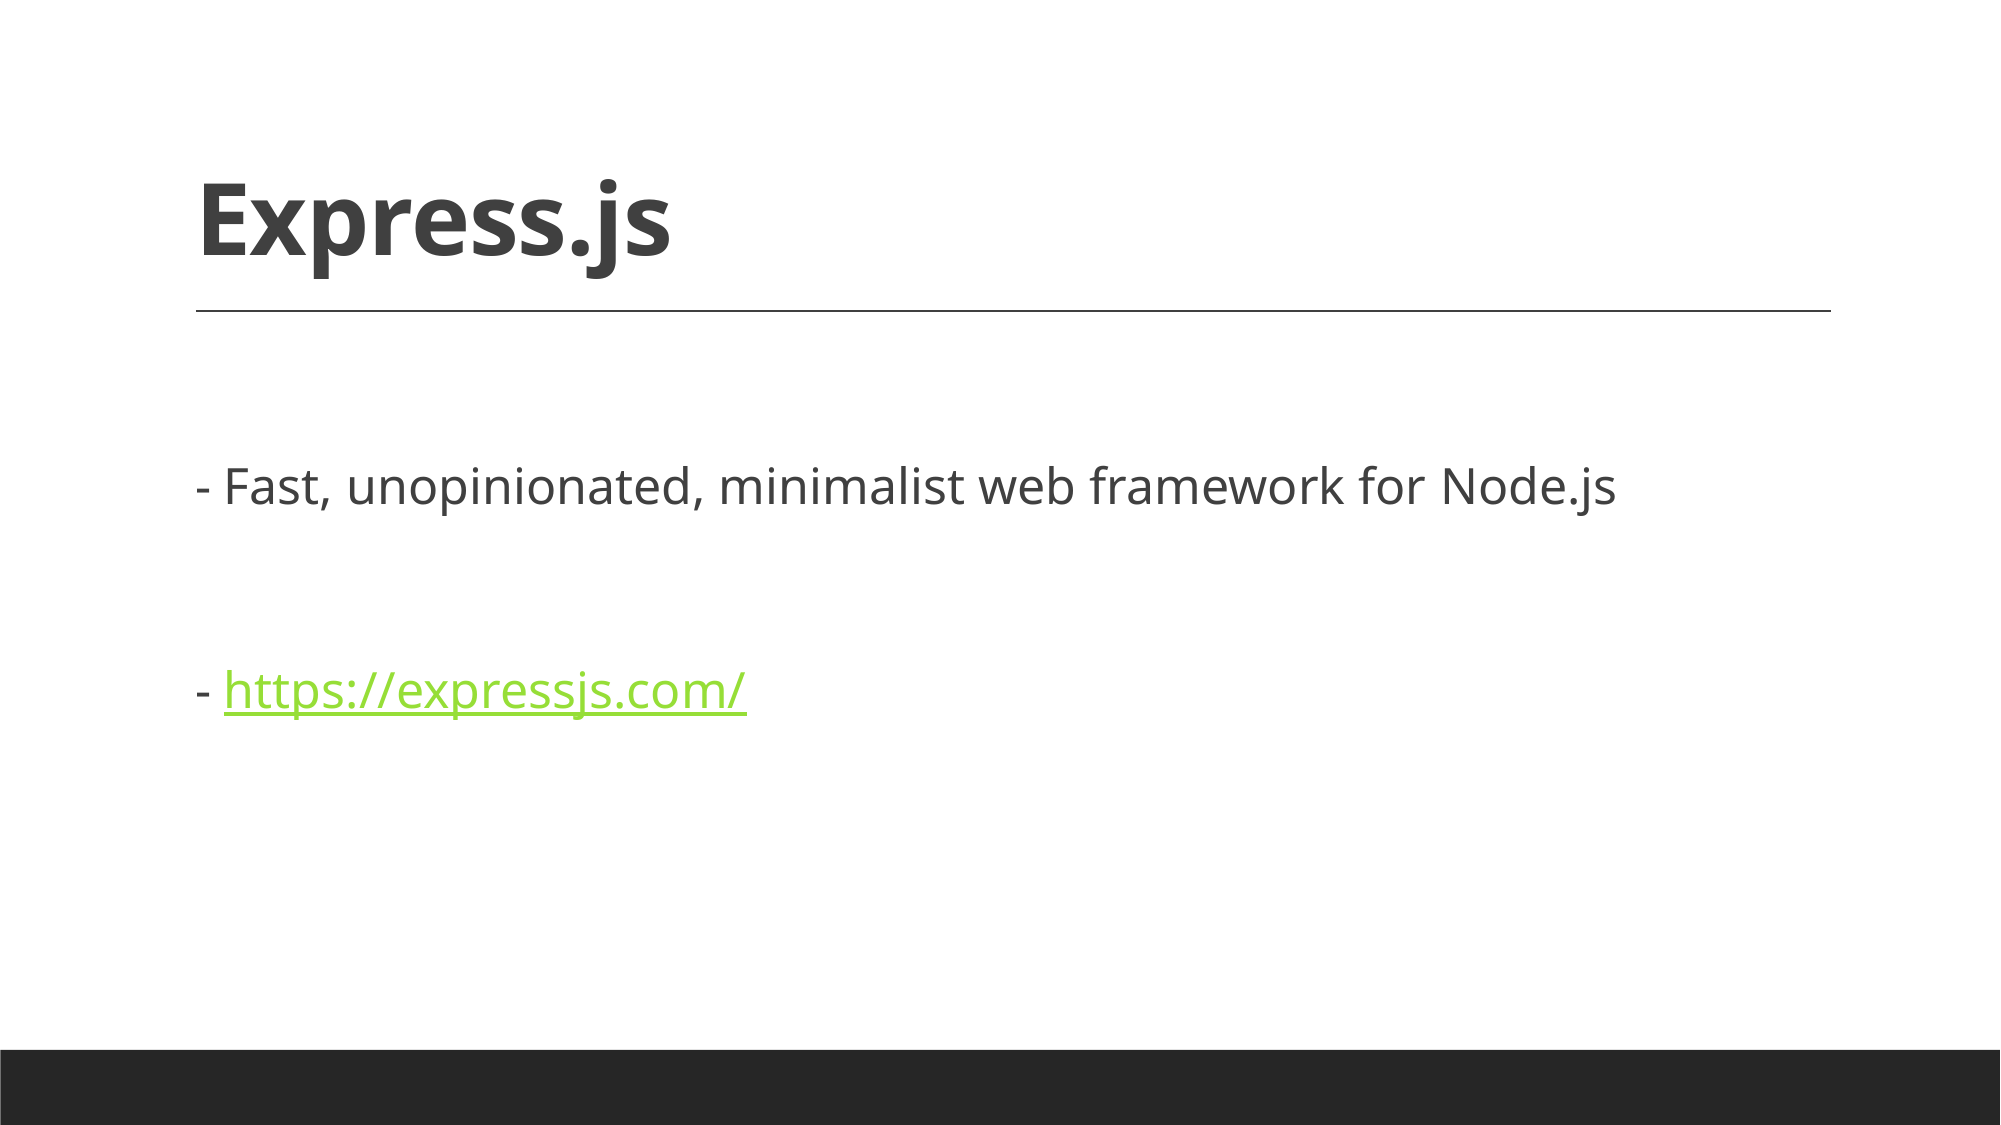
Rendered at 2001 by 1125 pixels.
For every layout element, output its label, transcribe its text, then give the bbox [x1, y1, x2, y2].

title Express.js [180, 47, 1830, 285]
list - Fast, unopinionated, minimalist web framework for Node.js - https://expressjs.com/ [180, 345, 1830, 963]
